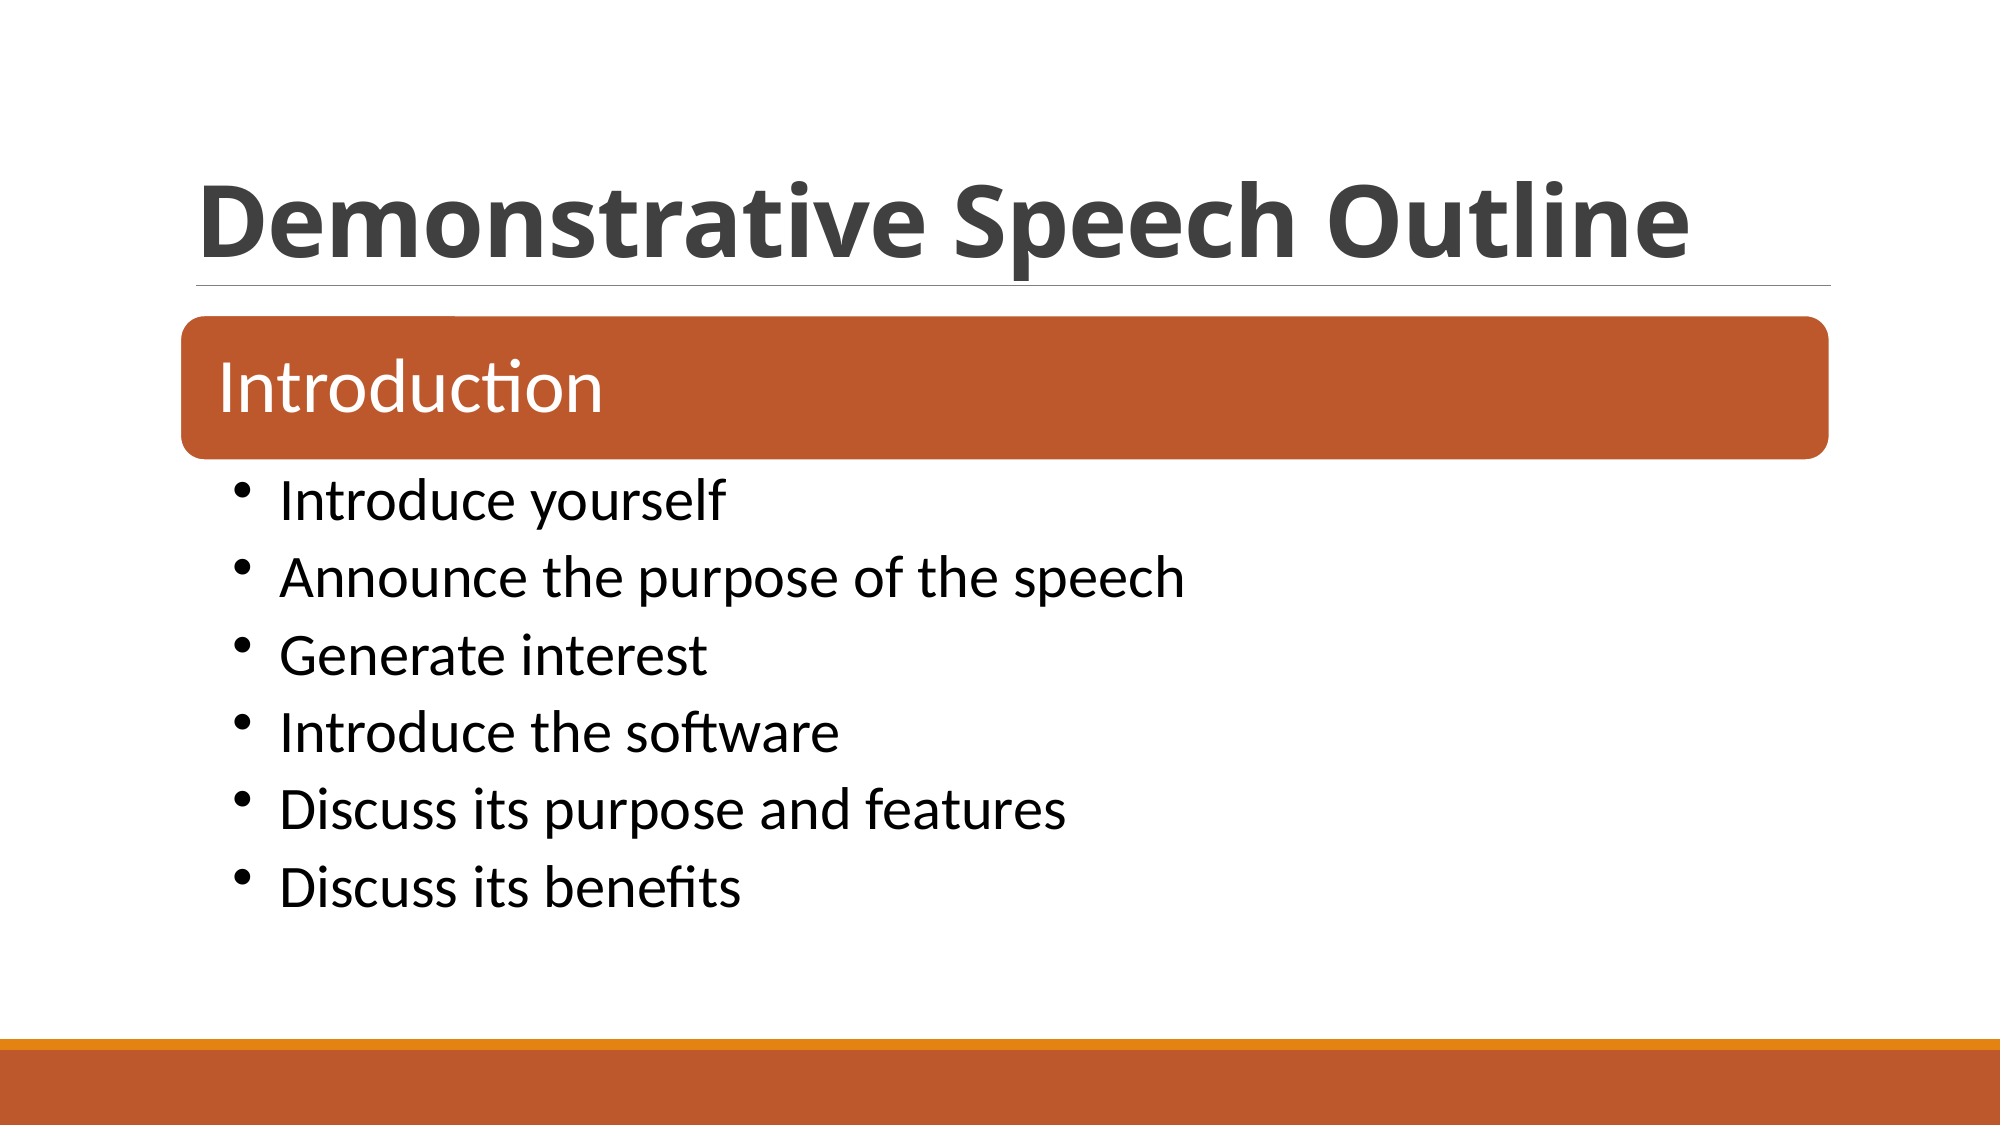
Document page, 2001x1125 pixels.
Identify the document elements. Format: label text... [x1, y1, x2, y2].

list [179, 302, 1831, 964]
title Demonstrative Speech Outline [180, 47, 1830, 285]
